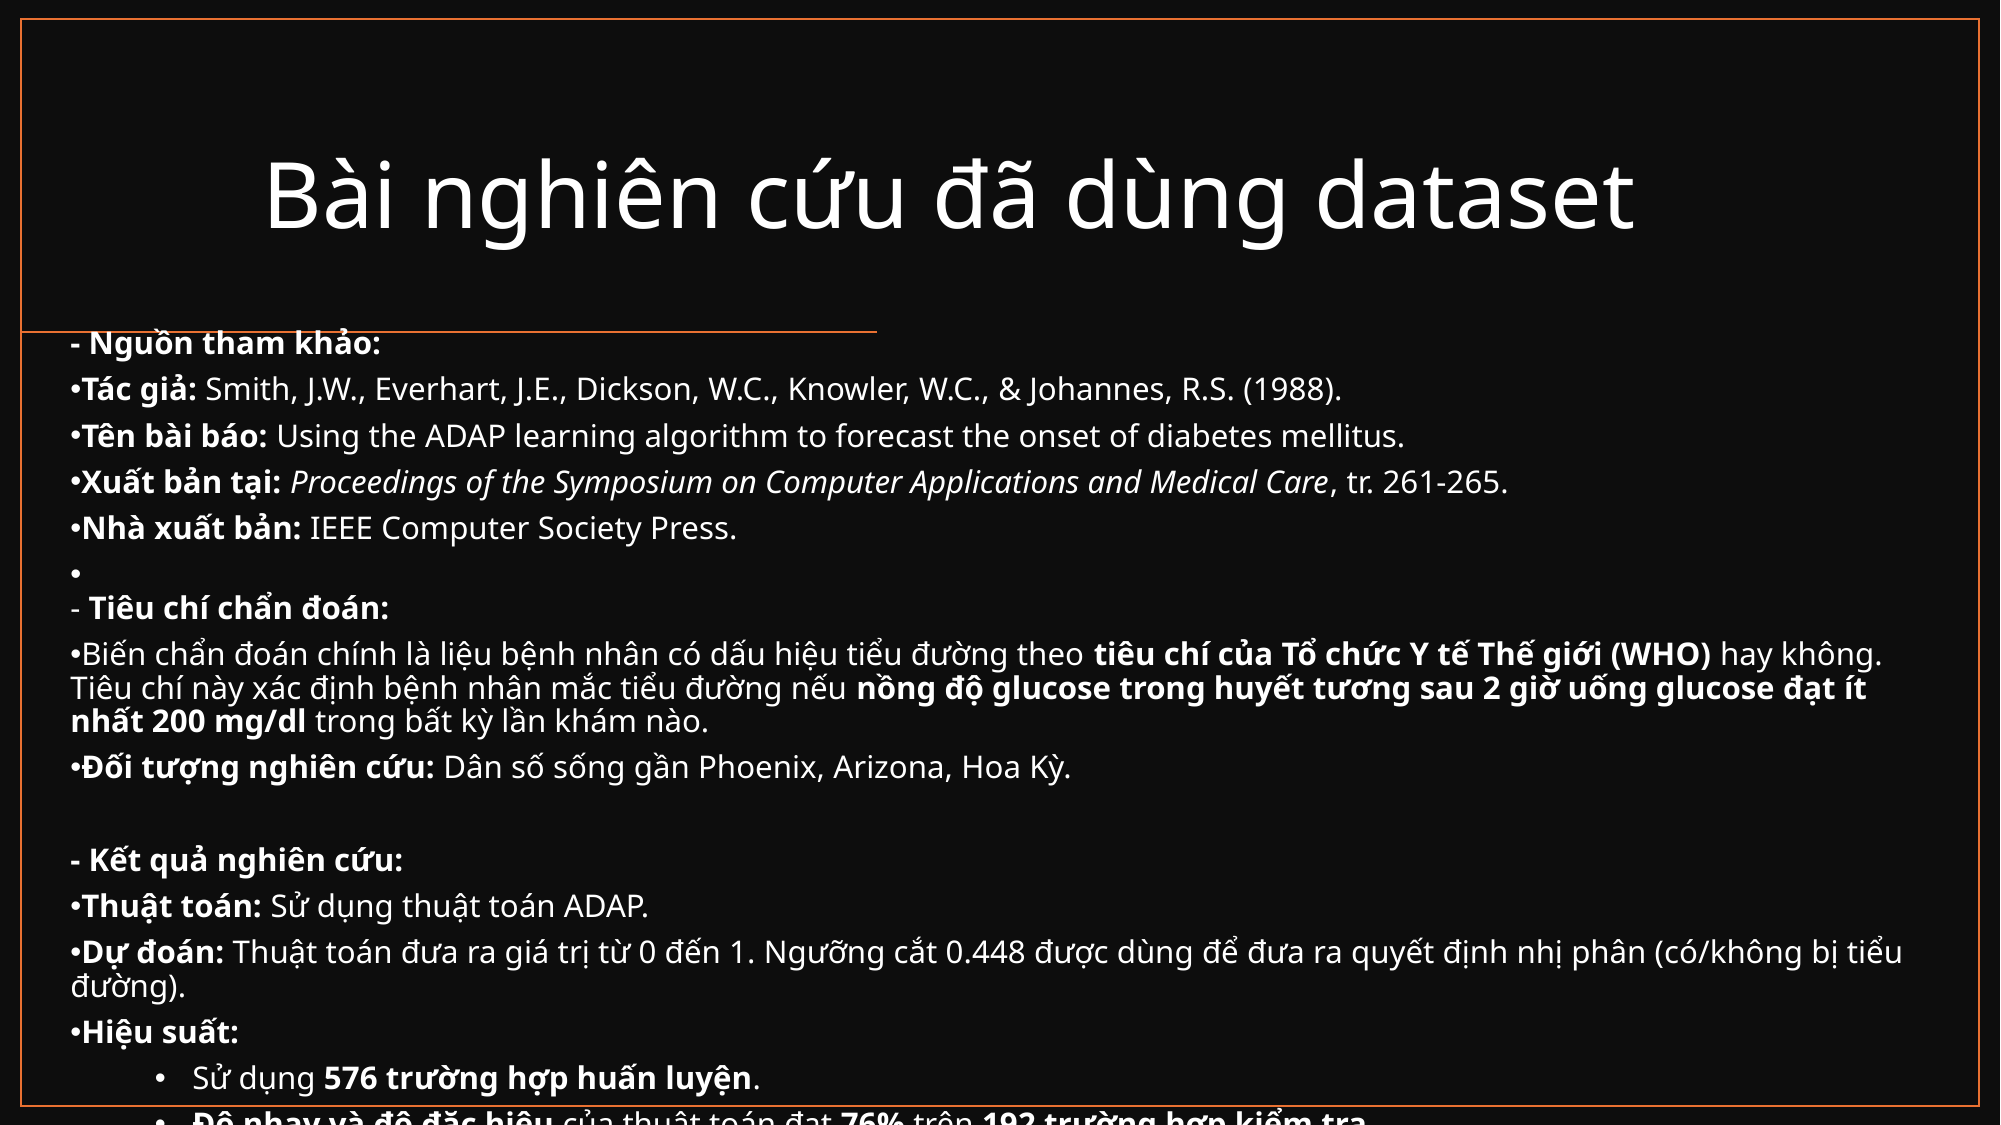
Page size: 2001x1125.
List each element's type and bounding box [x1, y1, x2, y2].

text_box [1022, 185, 1879, 900]
text_box [0, 0, 2000, 1125]
text_box [19, 17, 1981, 1108]
